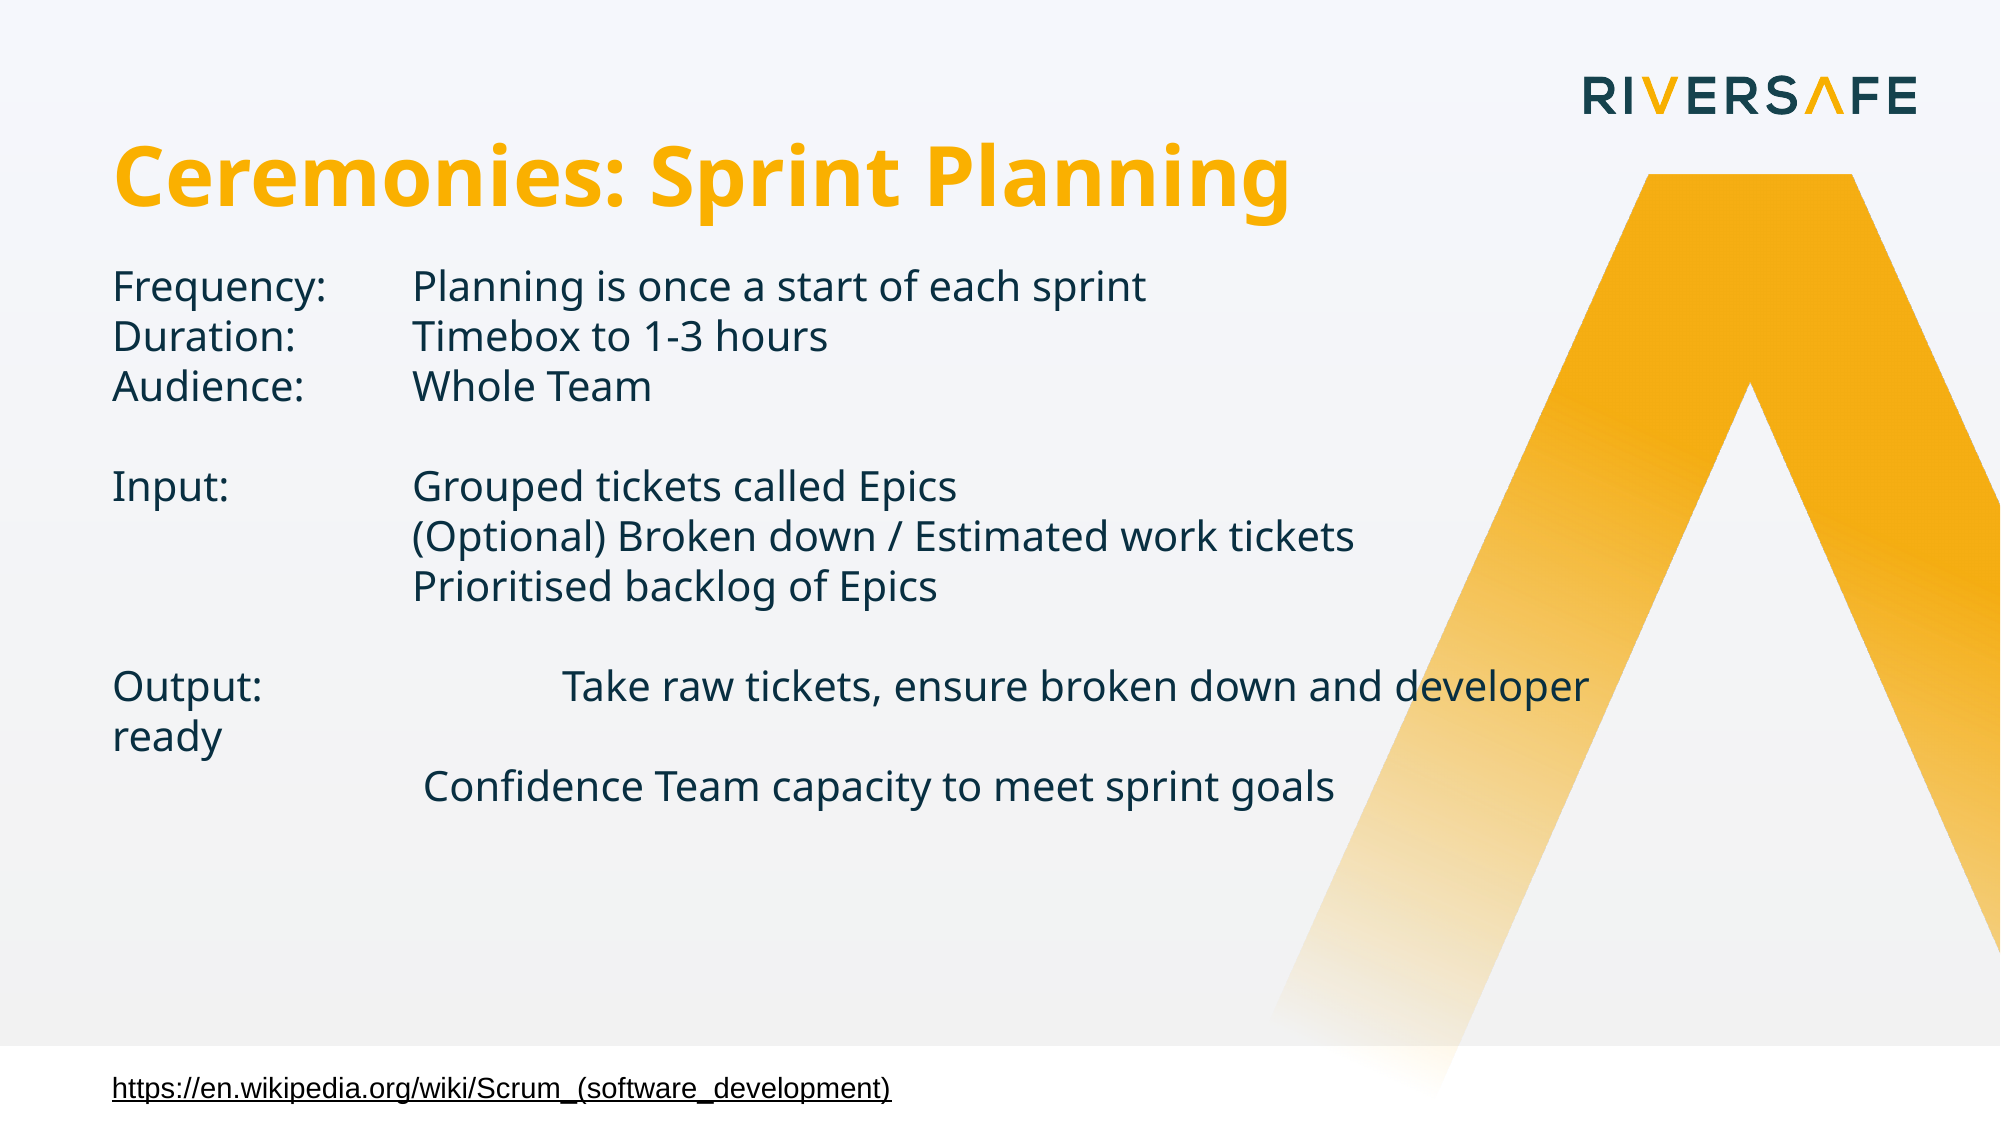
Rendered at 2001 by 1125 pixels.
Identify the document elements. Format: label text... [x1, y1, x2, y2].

text_box https://en.wikipedia.org/wiki/Scrum_(software_development) [97, 1061, 1244, 1112]
picture [1206, 174, 2001, 1125]
text_box Ceremonies: Sprint Planning [97, 126, 1497, 207]
picture [1584, 75, 1916, 115]
text_box Frequency: Planning is once a start of each sprint Duration: Timebox to 1-3 hours Audience: Whole Team Input: Grouped tickets called Epics (Optional) Broken down / Estimated work tickets Prioritised backlog of Epics Output: Take raw tickets, ensure broken down and developer ready Confidence Team capacity to meet sprint goals [97, 252, 1701, 382]
